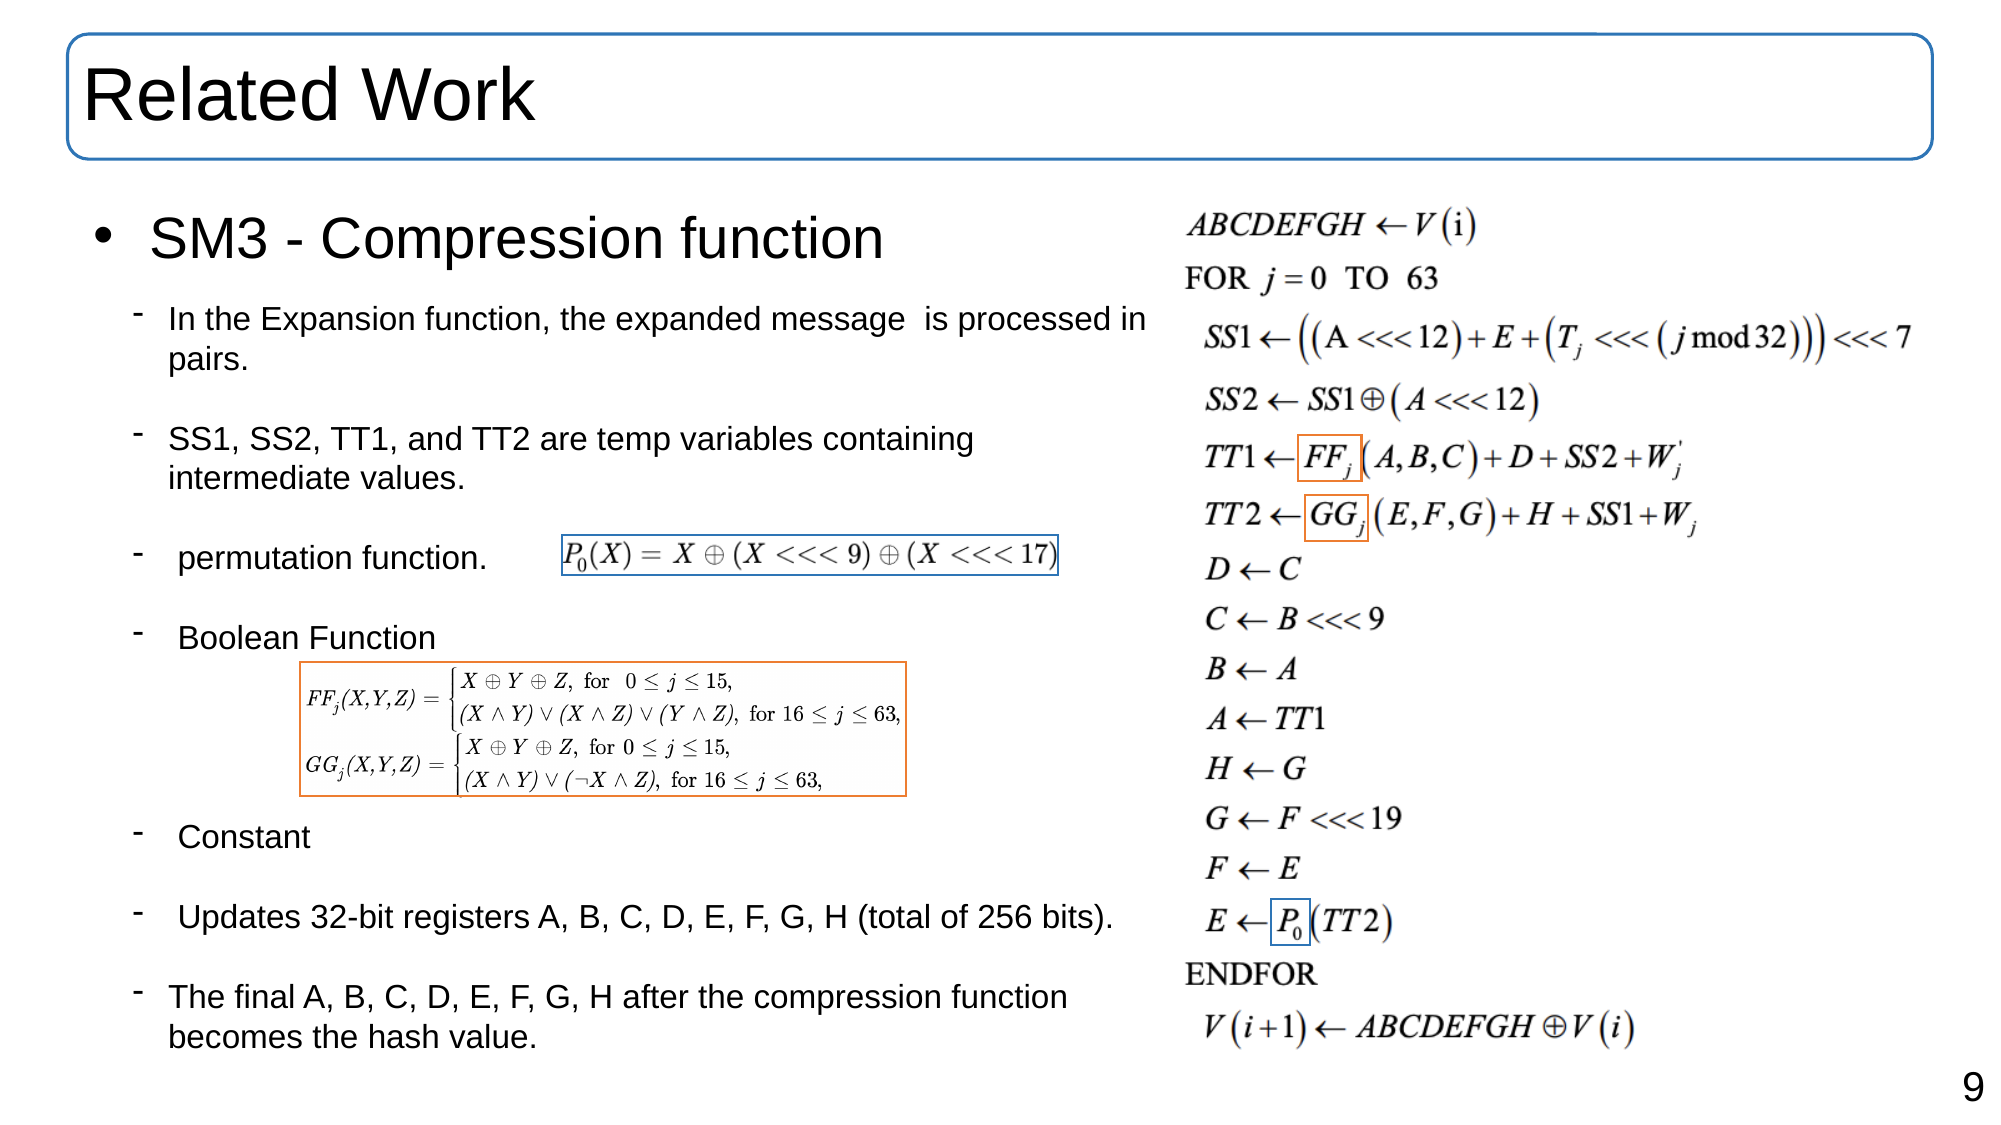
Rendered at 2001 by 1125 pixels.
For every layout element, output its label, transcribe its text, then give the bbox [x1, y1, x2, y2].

title Related Work [67, 34, 1933, 160]
picture [561, 533, 1058, 580]
picture [301, 663, 908, 799]
picture [1177, 188, 1933, 1071]
